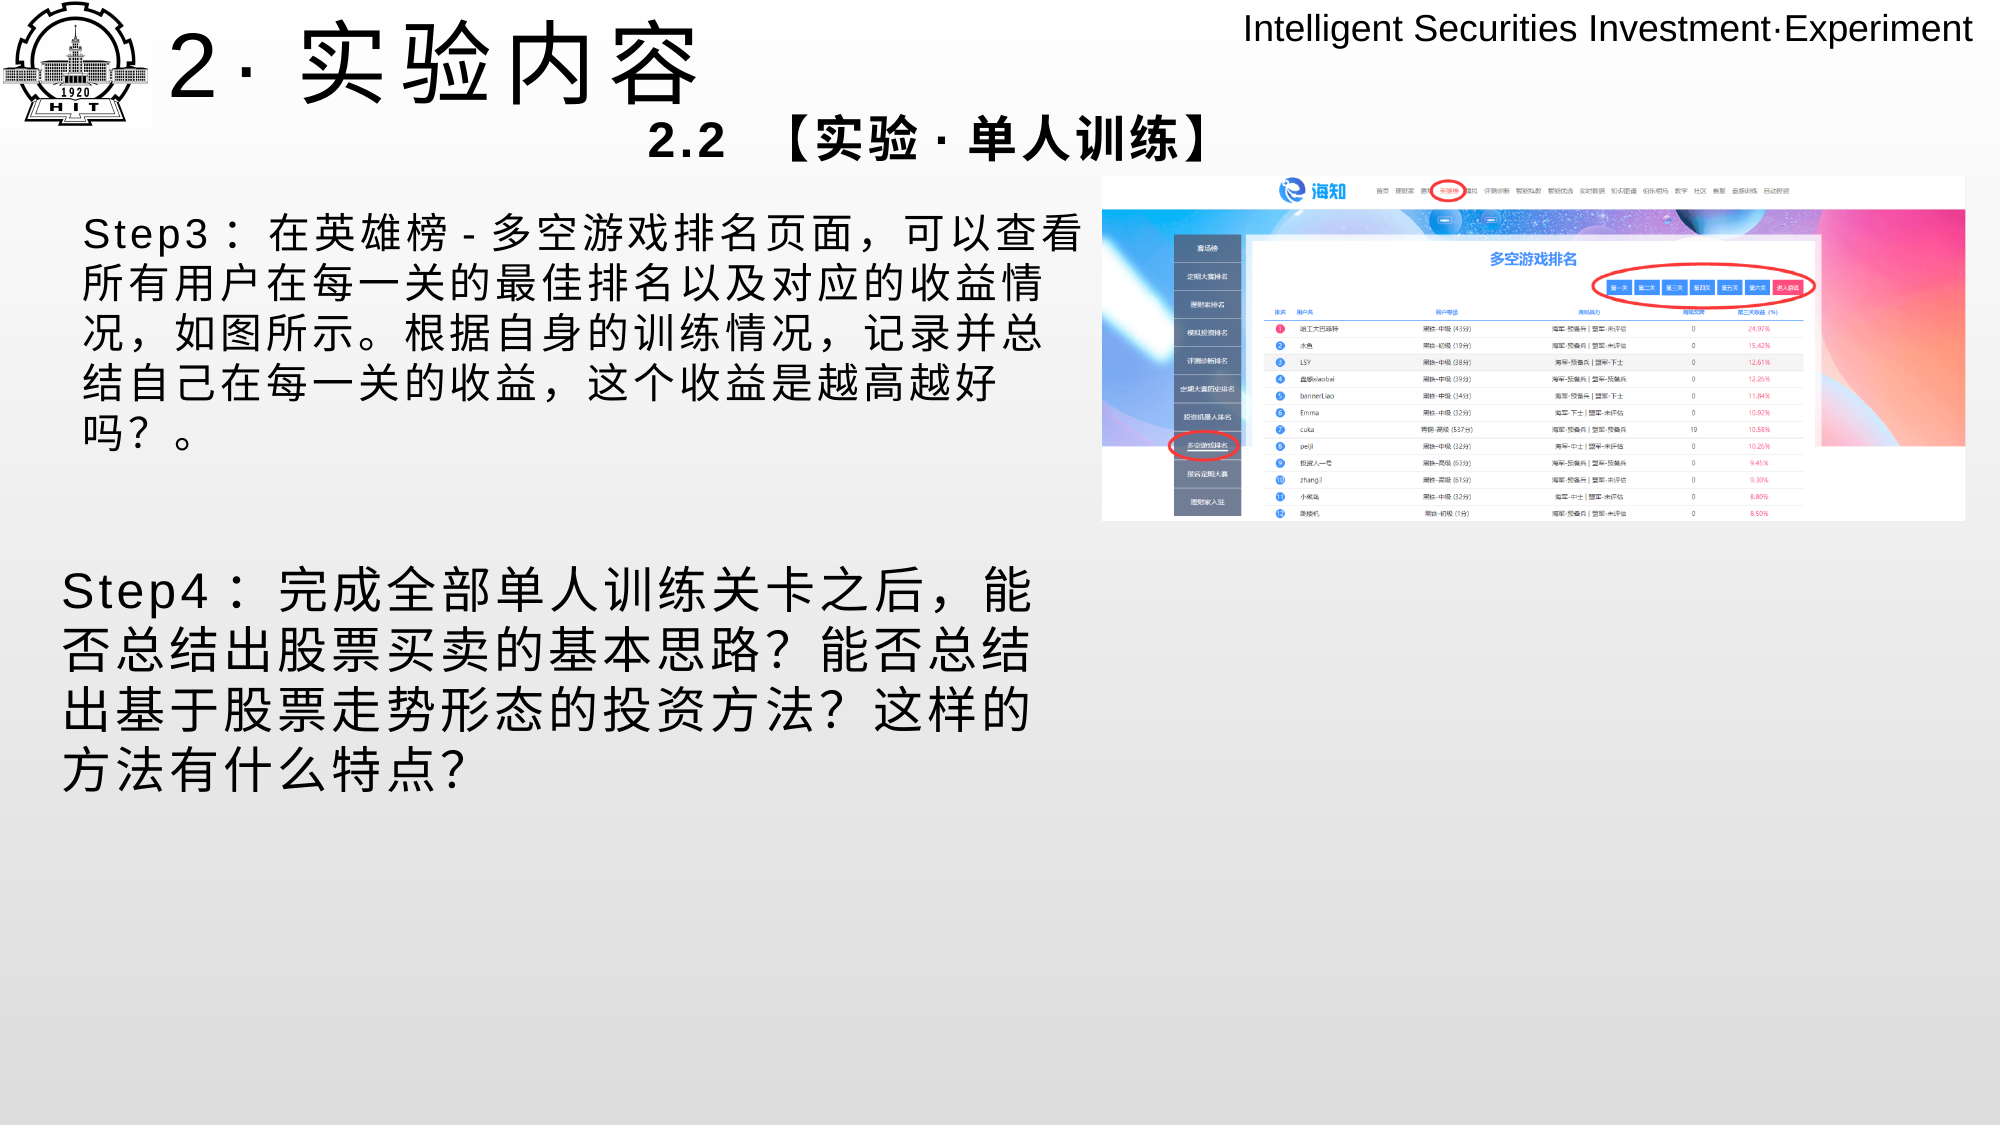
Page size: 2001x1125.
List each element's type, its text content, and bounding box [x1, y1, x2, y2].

subtitle 2.2 【实验·单人训练】 [267, 101, 1611, 191]
picture [1102, 176, 1966, 522]
text_box Step4：完成全部单人训练关卡之后，能否总结出股票买卖的基本思路？能否总结出基于股票走势形态的投资方法？这样的方法有什么特点？ [46, 551, 1103, 926]
picture [0, 0, 151, 129]
title 2·实验内容 [151, 0, 1464, 147]
text_box Step3：在英雄榜-多空游戏排名页面，可以查看所有用户在每一关的最佳排名以及对应的收益情况，如图所示。根据自身的训练情况，记录并总结自己在每一关的收益，这个收益是越高越好吗？。 [67, 199, 1103, 525]
text_box Intelligent Securities Investment·Experiment [1464, 0, 1999, 57]
text_box [895, 367, 1102, 409]
